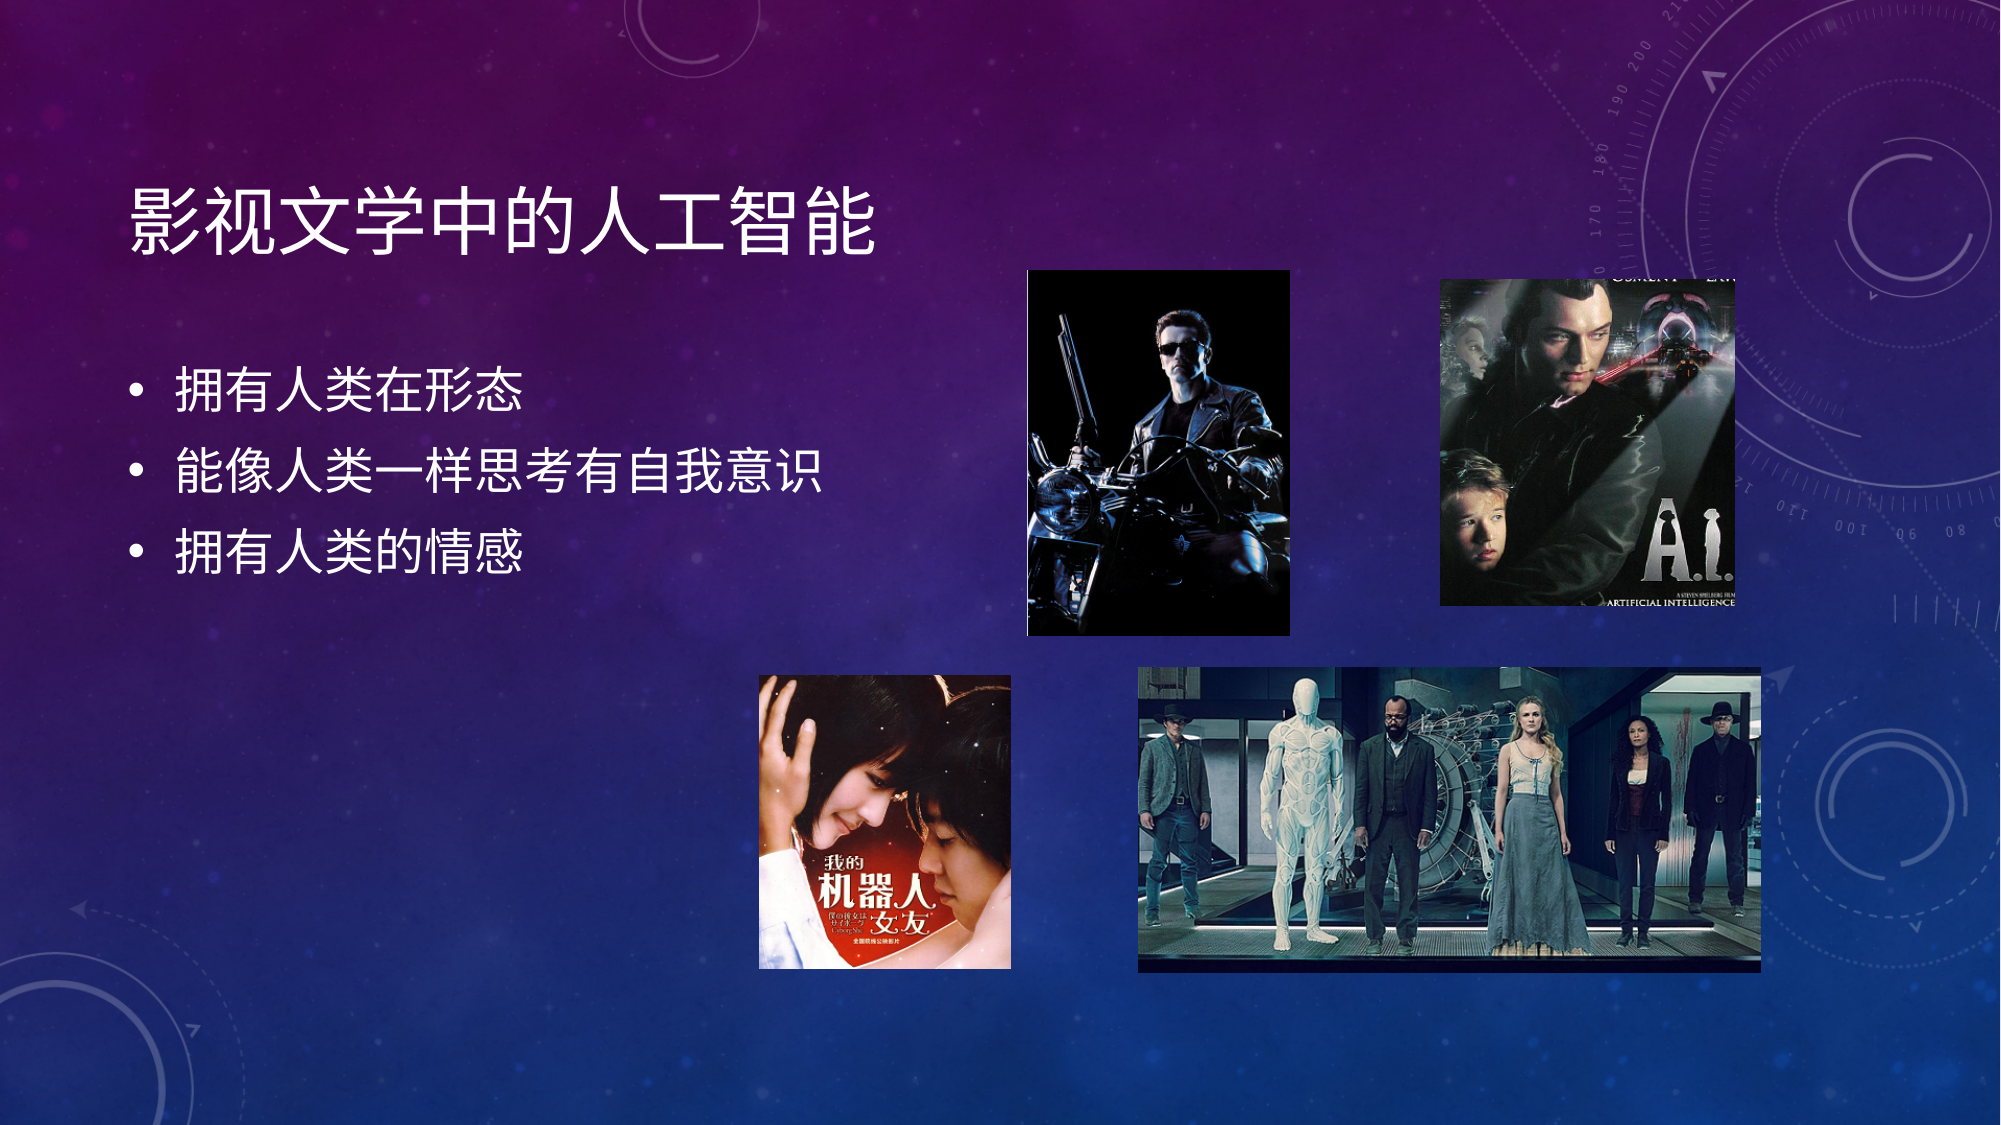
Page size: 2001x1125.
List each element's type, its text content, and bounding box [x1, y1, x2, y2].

title 影视文学中的人工智能 [112, 99, 1775, 339]
list 拥有人类在形态 能像人类一样思考有自我意识 拥有人类的情感 [112, 351, 1775, 950]
picture [0, 0, 2001, 1125]
